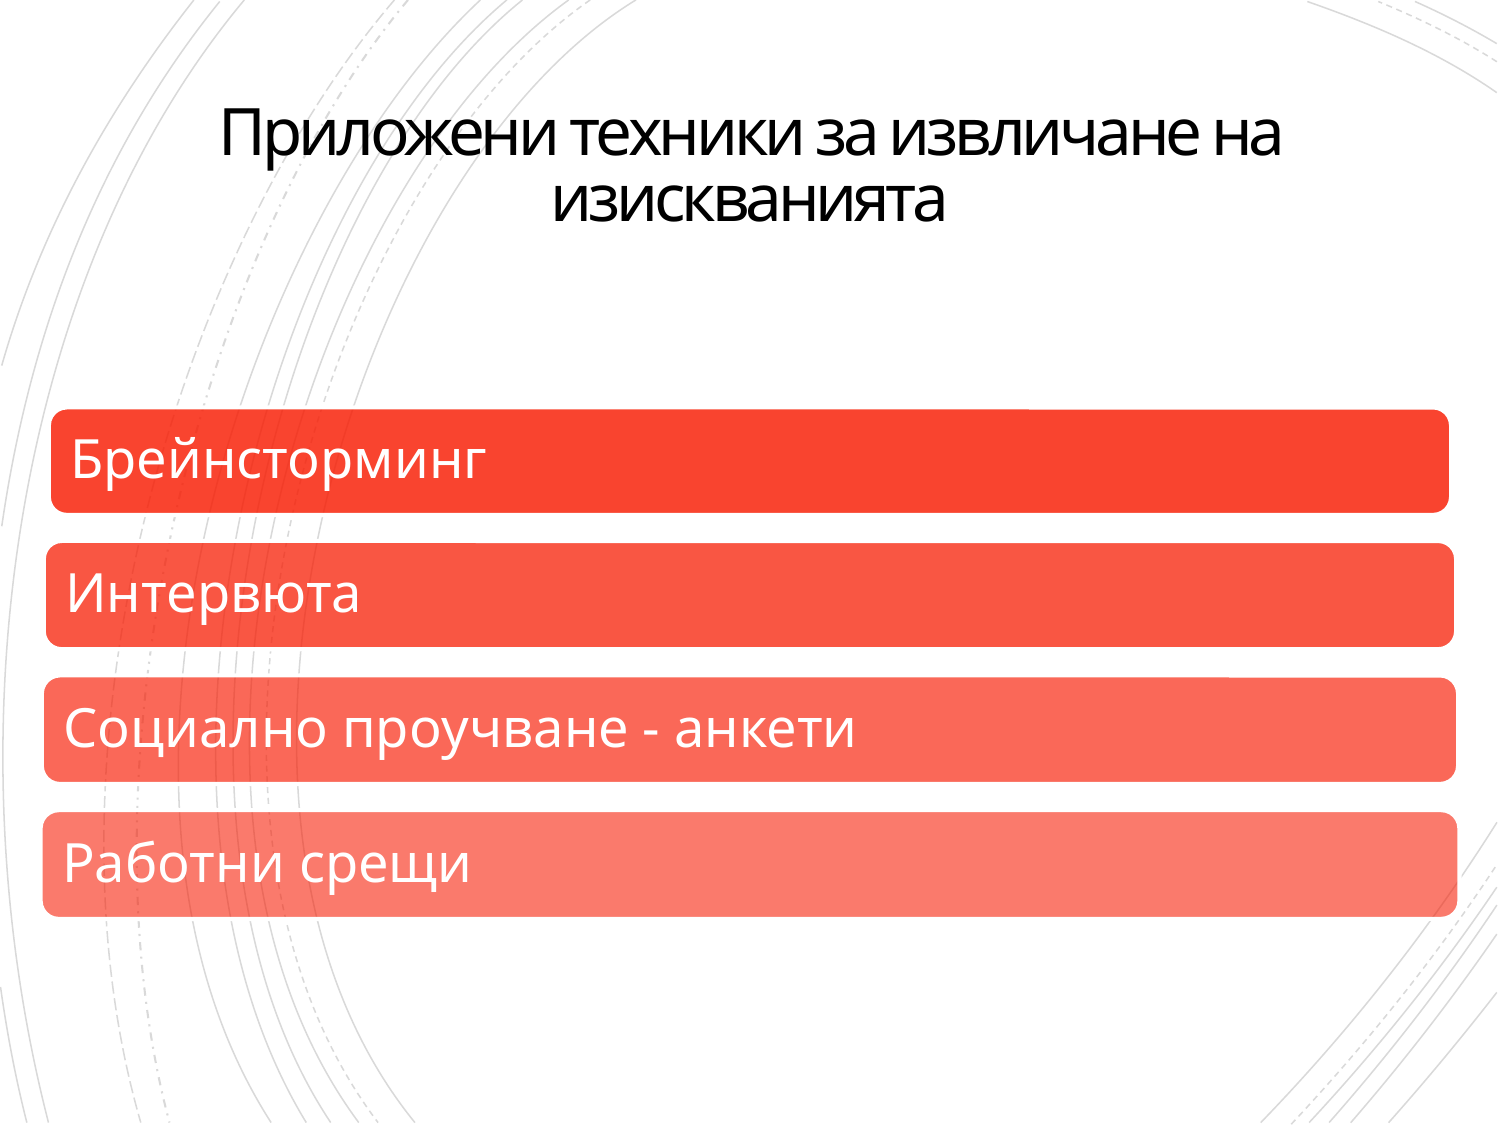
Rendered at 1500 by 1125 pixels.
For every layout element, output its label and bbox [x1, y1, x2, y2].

text_box [40, 407, 1460, 920]
text_box [0, 0, 1498, 1125]
